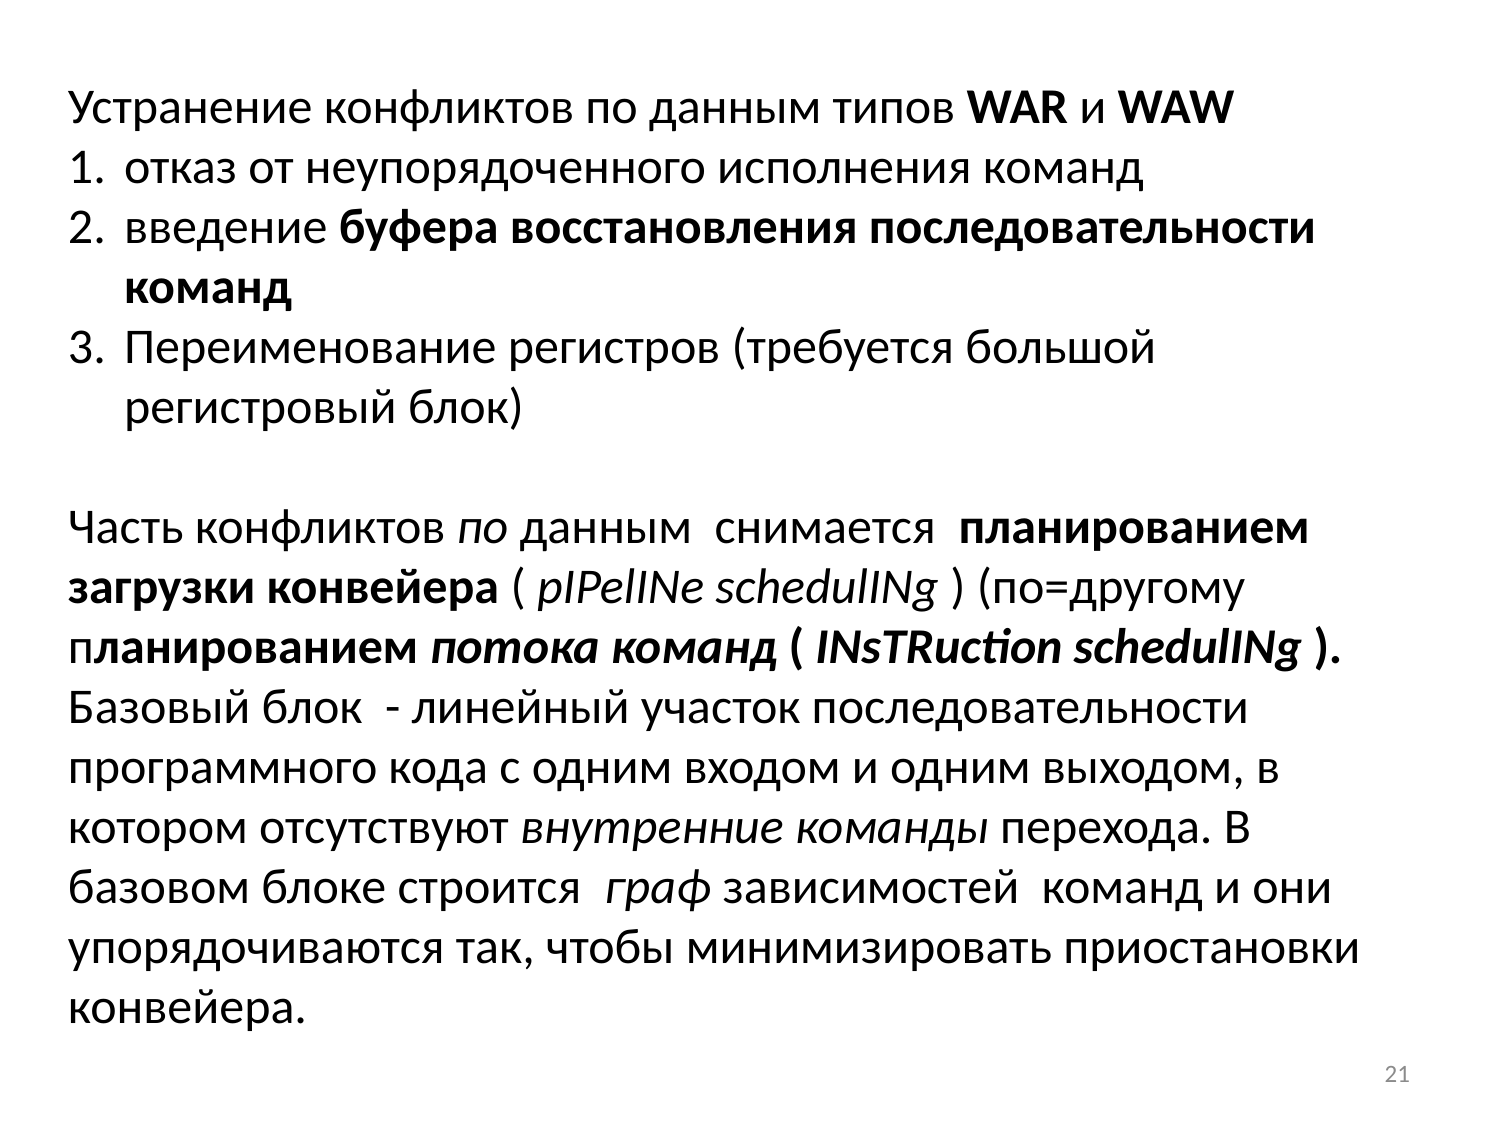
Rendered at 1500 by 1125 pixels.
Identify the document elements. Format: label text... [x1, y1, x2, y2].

text_box Устранение конфликтов по данным типов WAR и WAW отказ от неупорядоченного исполнения команд введение буфера восстановления последовательности команд Переименование регистров (требуется большой регистровый блок) Часть конфликтов по данным снимается планированием загрузки конвейера ( pIPelINe schedulINg ) (по=другому планированием потока команд ( INsTRuction schedulINg ). Базовый блок - линейный участок последовательности программного кода с одним входом и одним выходом, в котором отсутствуют внутренние команды перехода. В базовом блоке строится граф зависимостей команд и они упорядочиваются так, чтобы минимизировать приостановки конвейера. [53, 66, 1447, 1087]
slide_number 21 [1074, 1042, 1425, 1103]
